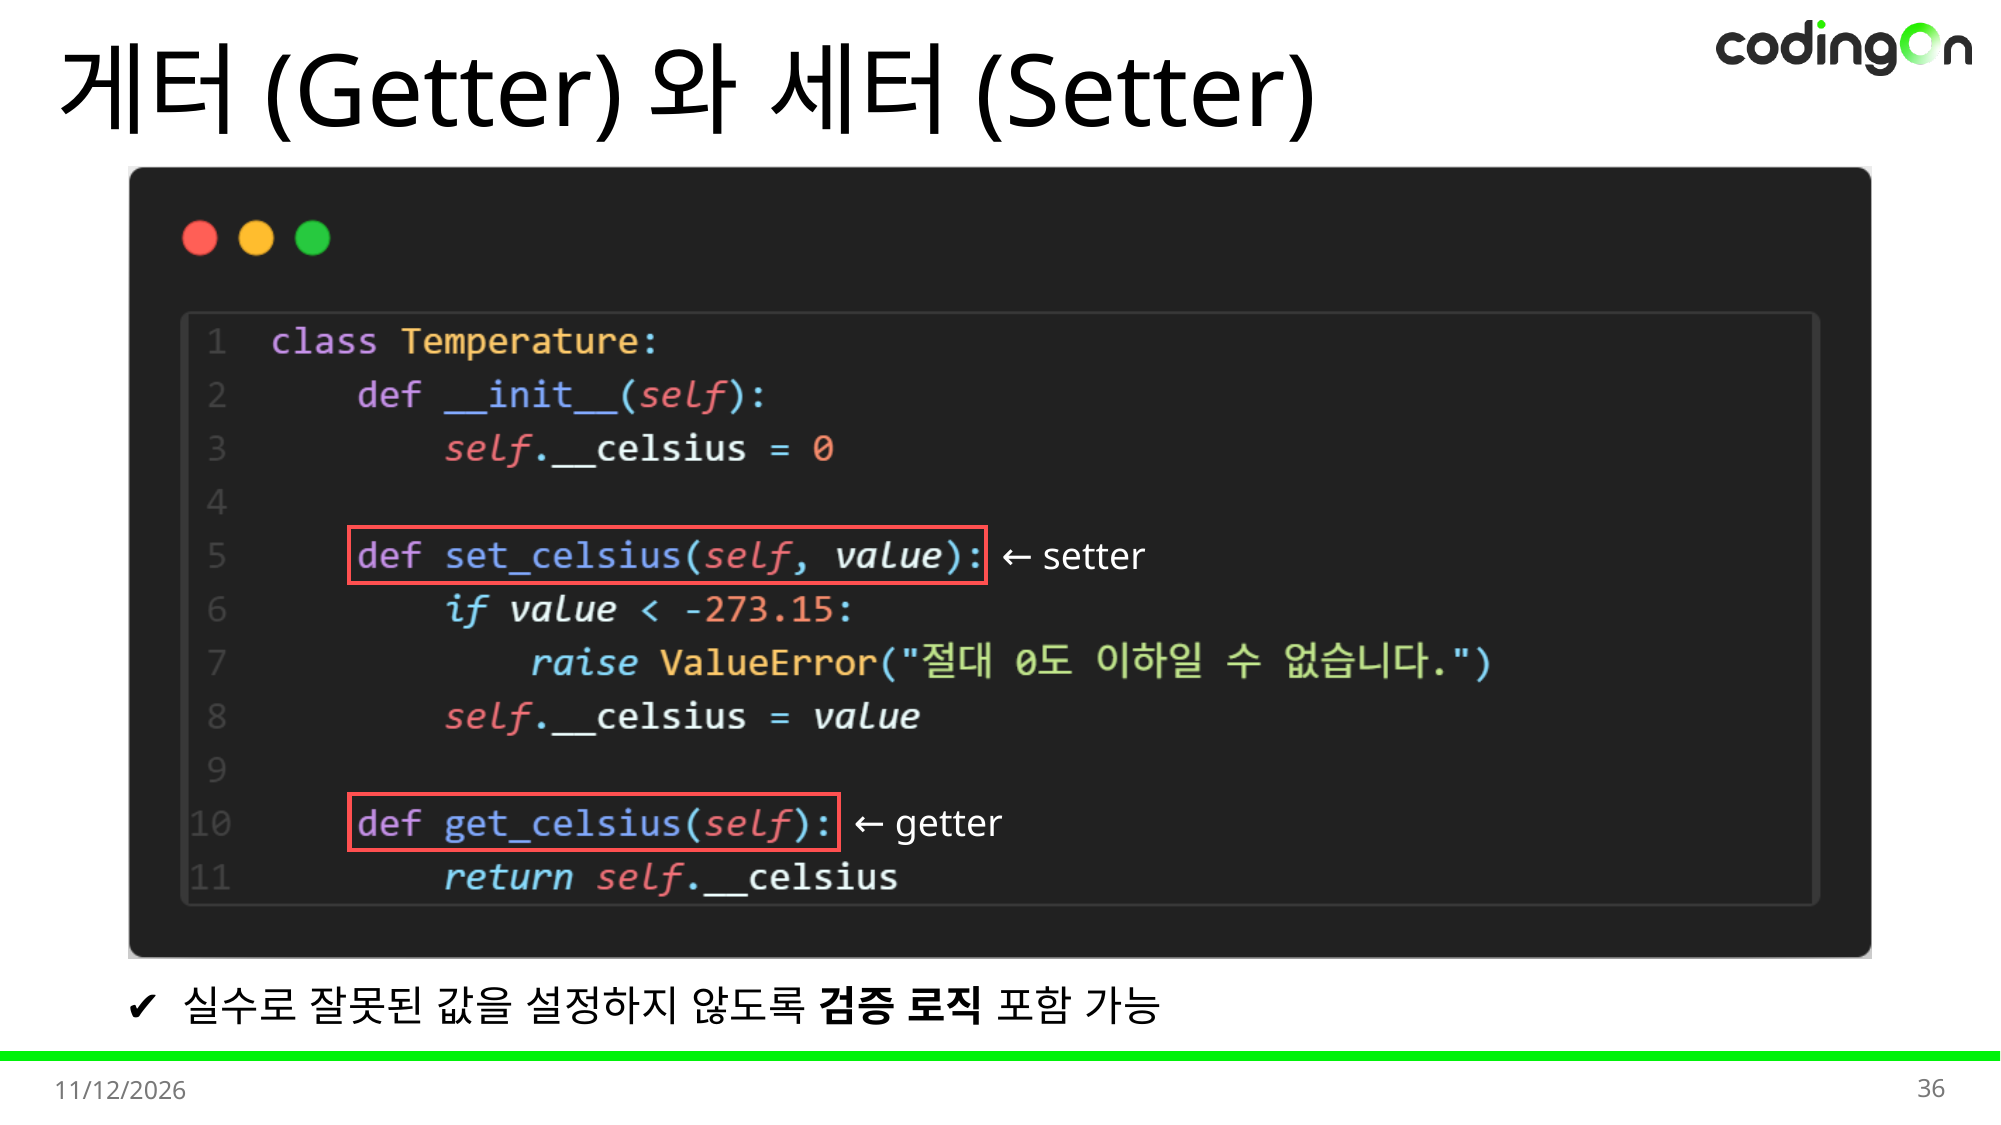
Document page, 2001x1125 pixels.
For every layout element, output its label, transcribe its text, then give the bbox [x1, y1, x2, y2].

text_box ✔️ 실수로 잘못된 값을 설정하지 않도록 검증 로직 포함 가능 [110, 947, 1564, 1037]
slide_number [39, 1061, 490, 1122]
slide_number 36 [1510, 1059, 1961, 1120]
picture [128, 166, 1872, 959]
picture [1767, 20, 1972, 76]
title 게터(Getter)와 세터(Setter) [41, 0, 1767, 188]
